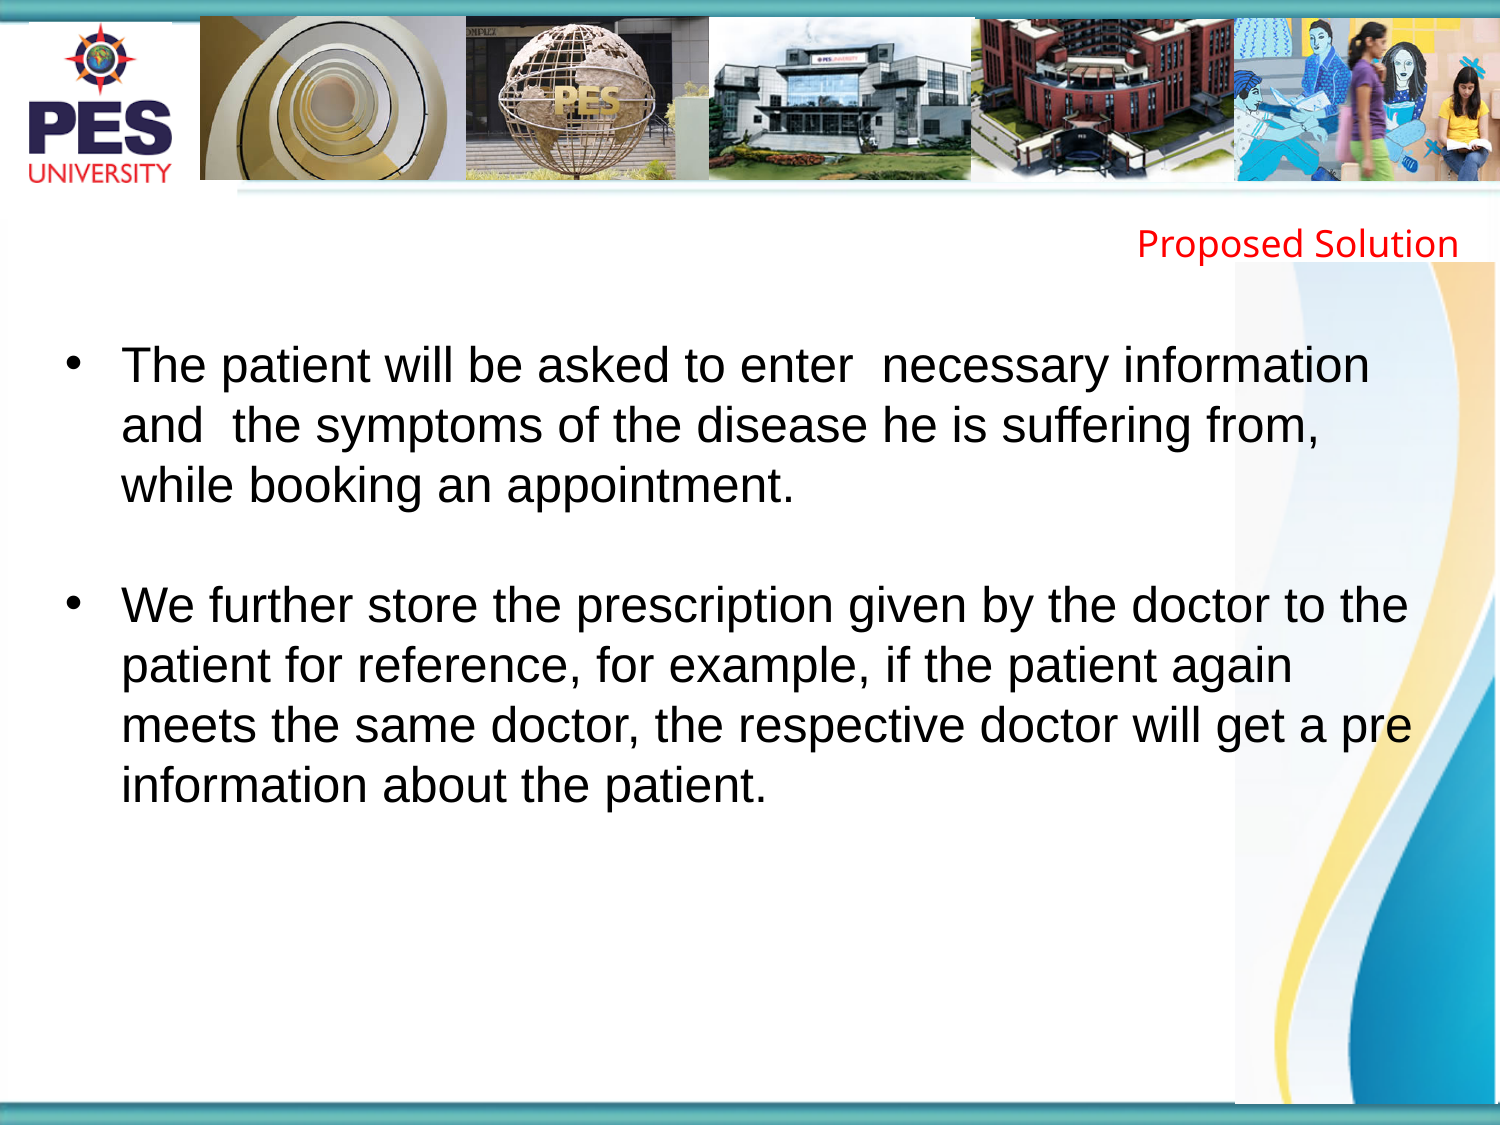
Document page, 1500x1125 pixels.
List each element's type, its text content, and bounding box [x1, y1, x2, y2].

text_box Proposed Solution [1024, 212, 1475, 273]
picture [0, 0, 1500, 1125]
text_box The patient will be asked to enter necessary information and the symptoms of the disease he is suffering from, while booking an appointment. We further store the prescription given by the doctor to the patient for reference, for example, if the patient again meets the same doctor, the respective doctor will get a pre information about the patient. [50, 324, 1450, 865]
